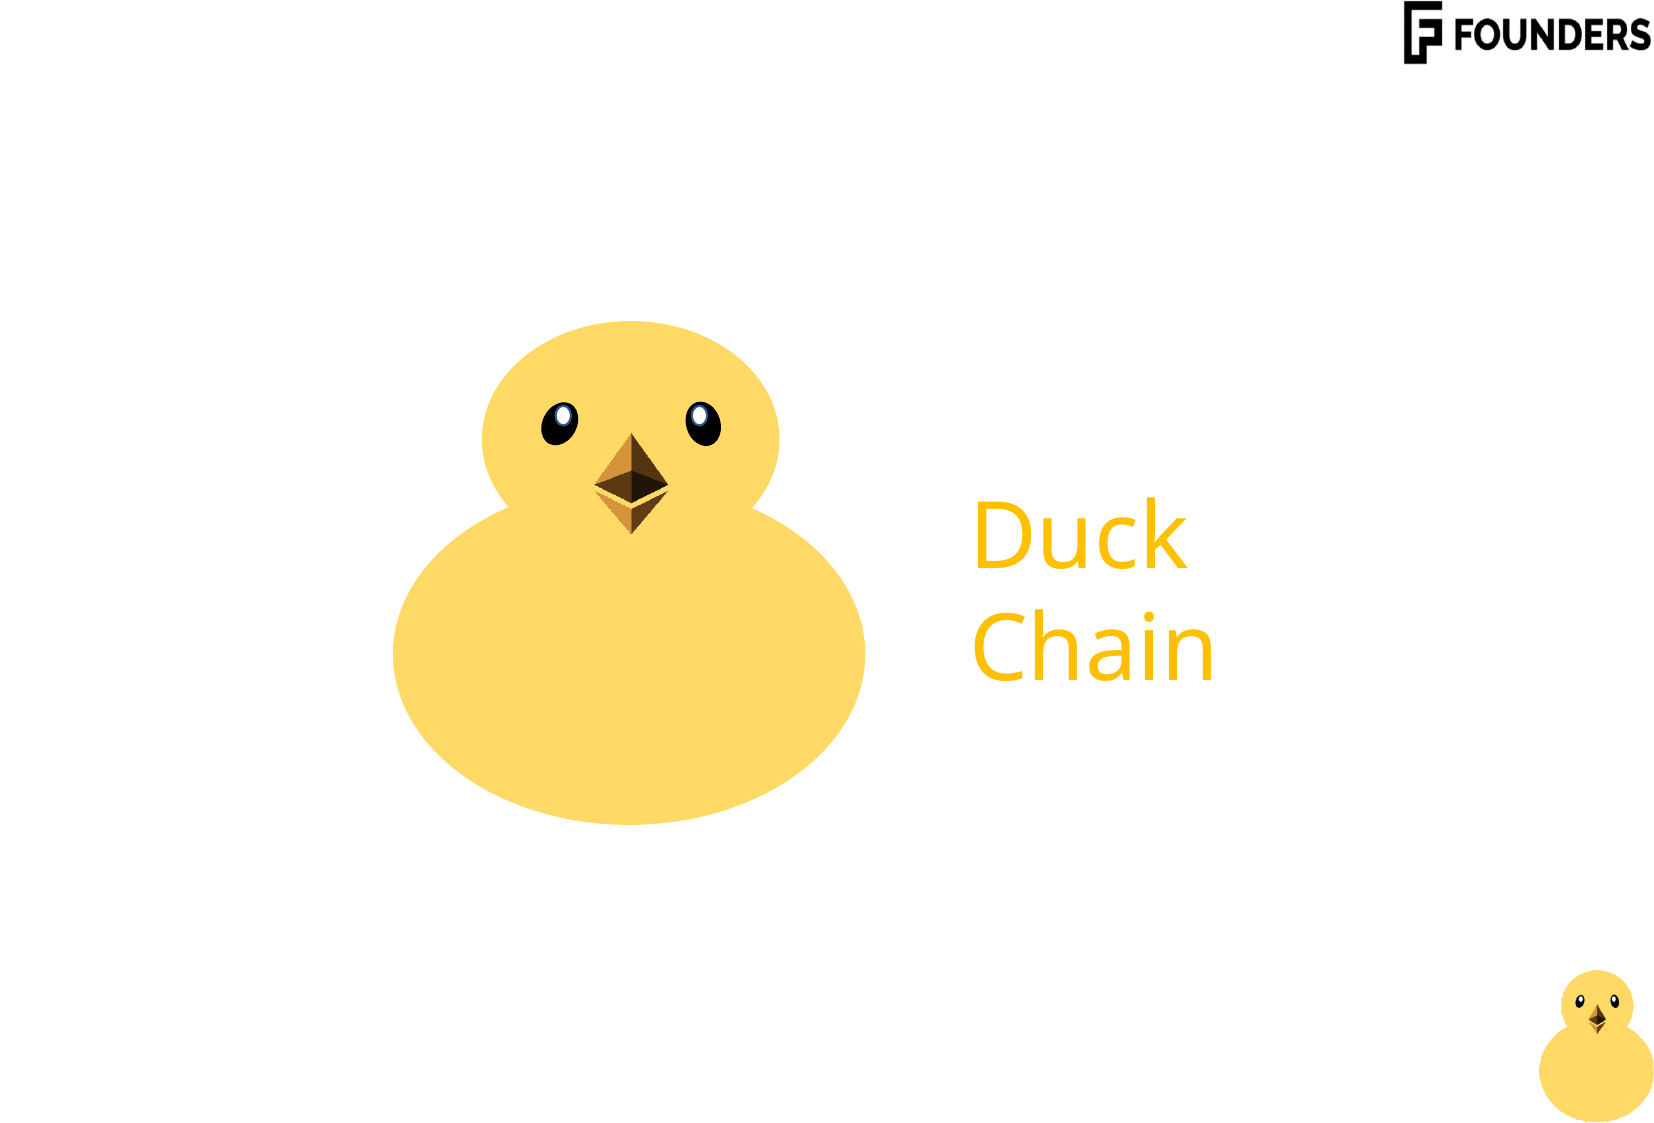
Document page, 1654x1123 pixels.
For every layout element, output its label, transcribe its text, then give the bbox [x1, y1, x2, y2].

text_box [392, 320, 866, 825]
text_box Duck Chain [954, 468, 1287, 707]
picture [1403, 0, 1653, 67]
picture [1539, 970, 1654, 1122]
